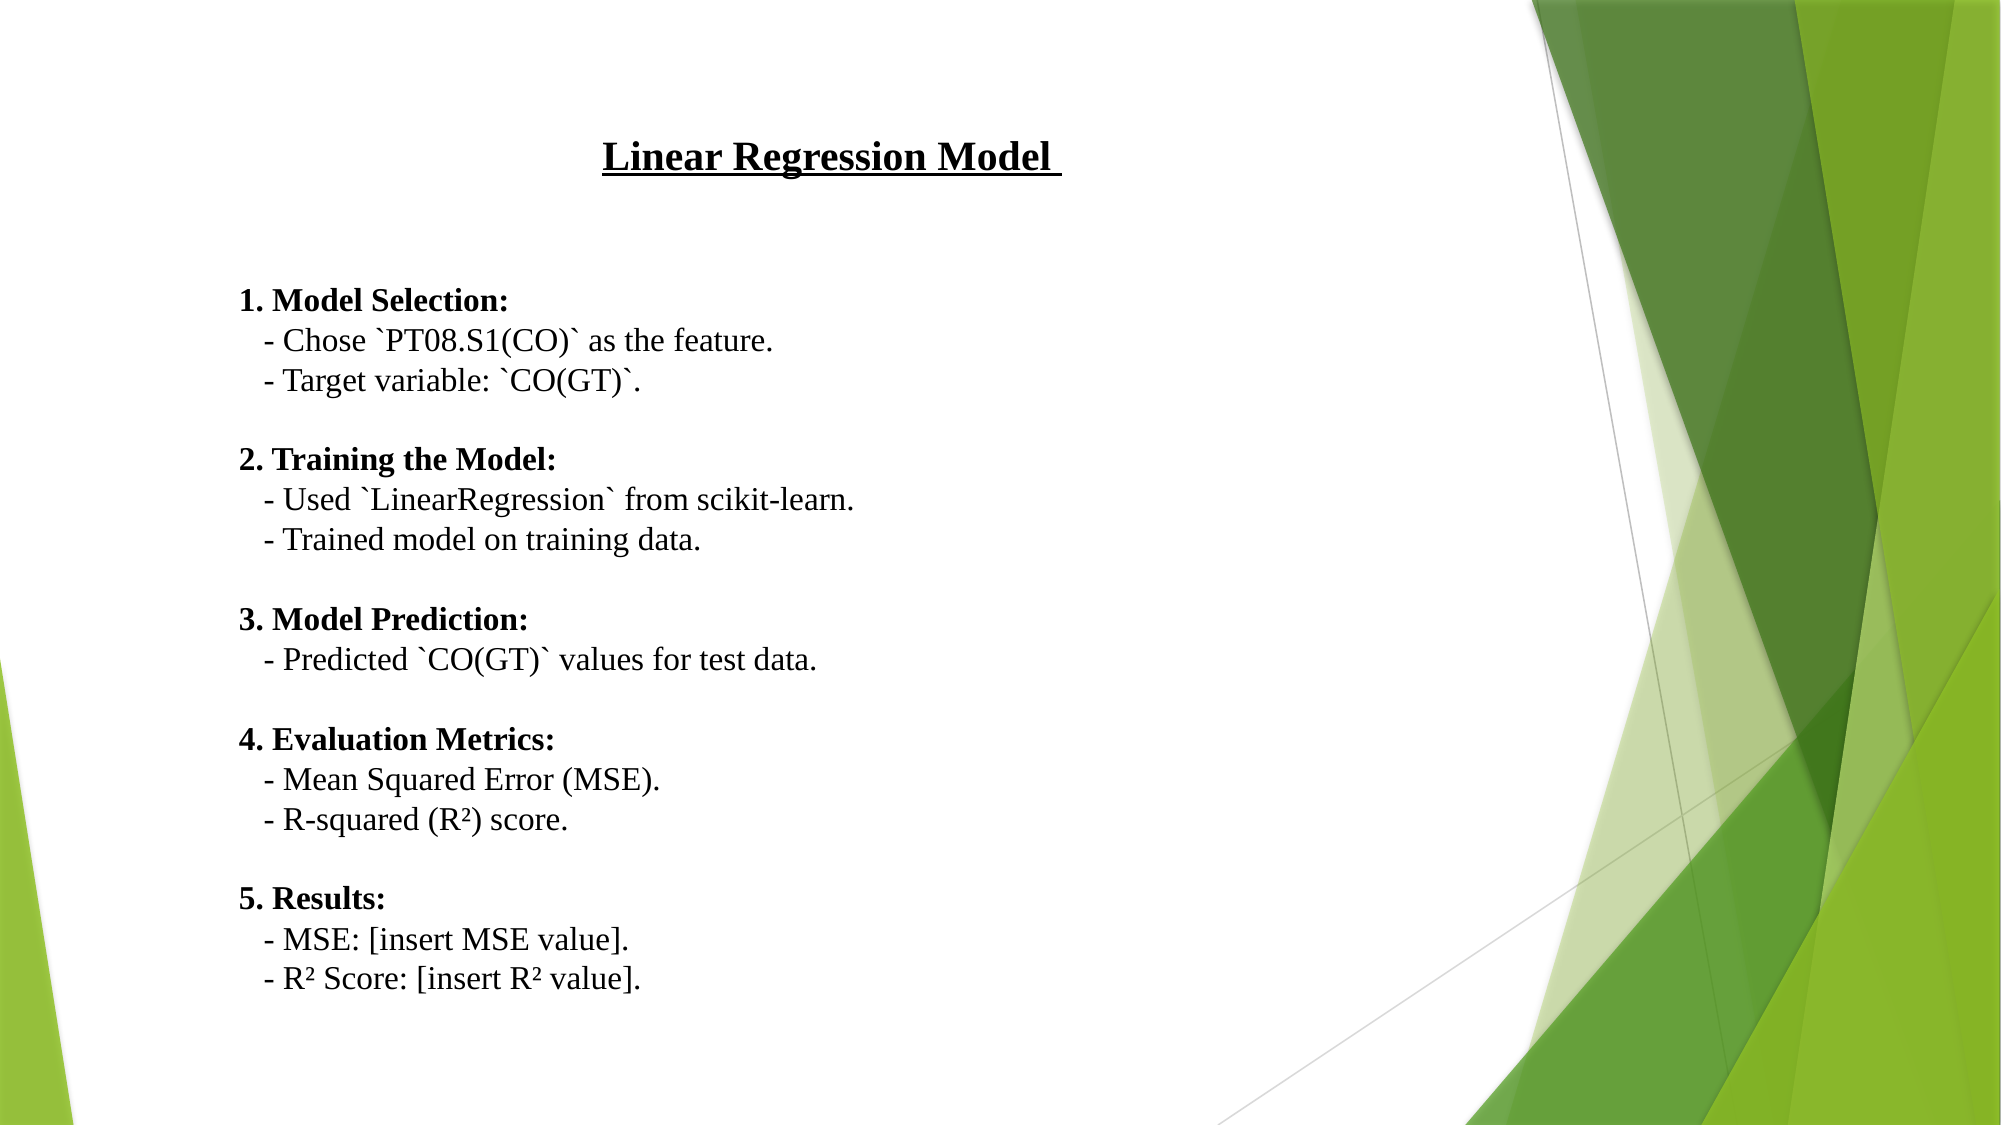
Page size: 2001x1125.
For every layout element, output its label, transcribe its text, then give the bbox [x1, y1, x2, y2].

text_box 1. Model Selection: - Chose `PT08.S1(CO)` as the feature. - Target variable: `CO(GT)`. 2. Training the Model: - Used `LinearRegression` from scikit-learn. - Trained model on training data. 3. Model Prediction: - Predicted `CO(GT)` values for test data. 4. Evaluation Metrics: - Mean Squared Error (MSE). - R-squared (R²) score. 5. Results: - MSE: [insert MSE value]. - R² Score: [insert R² value]. [224, 270, 984, 1094]
text_box Linear Regression Model [587, 121, 1097, 187]
